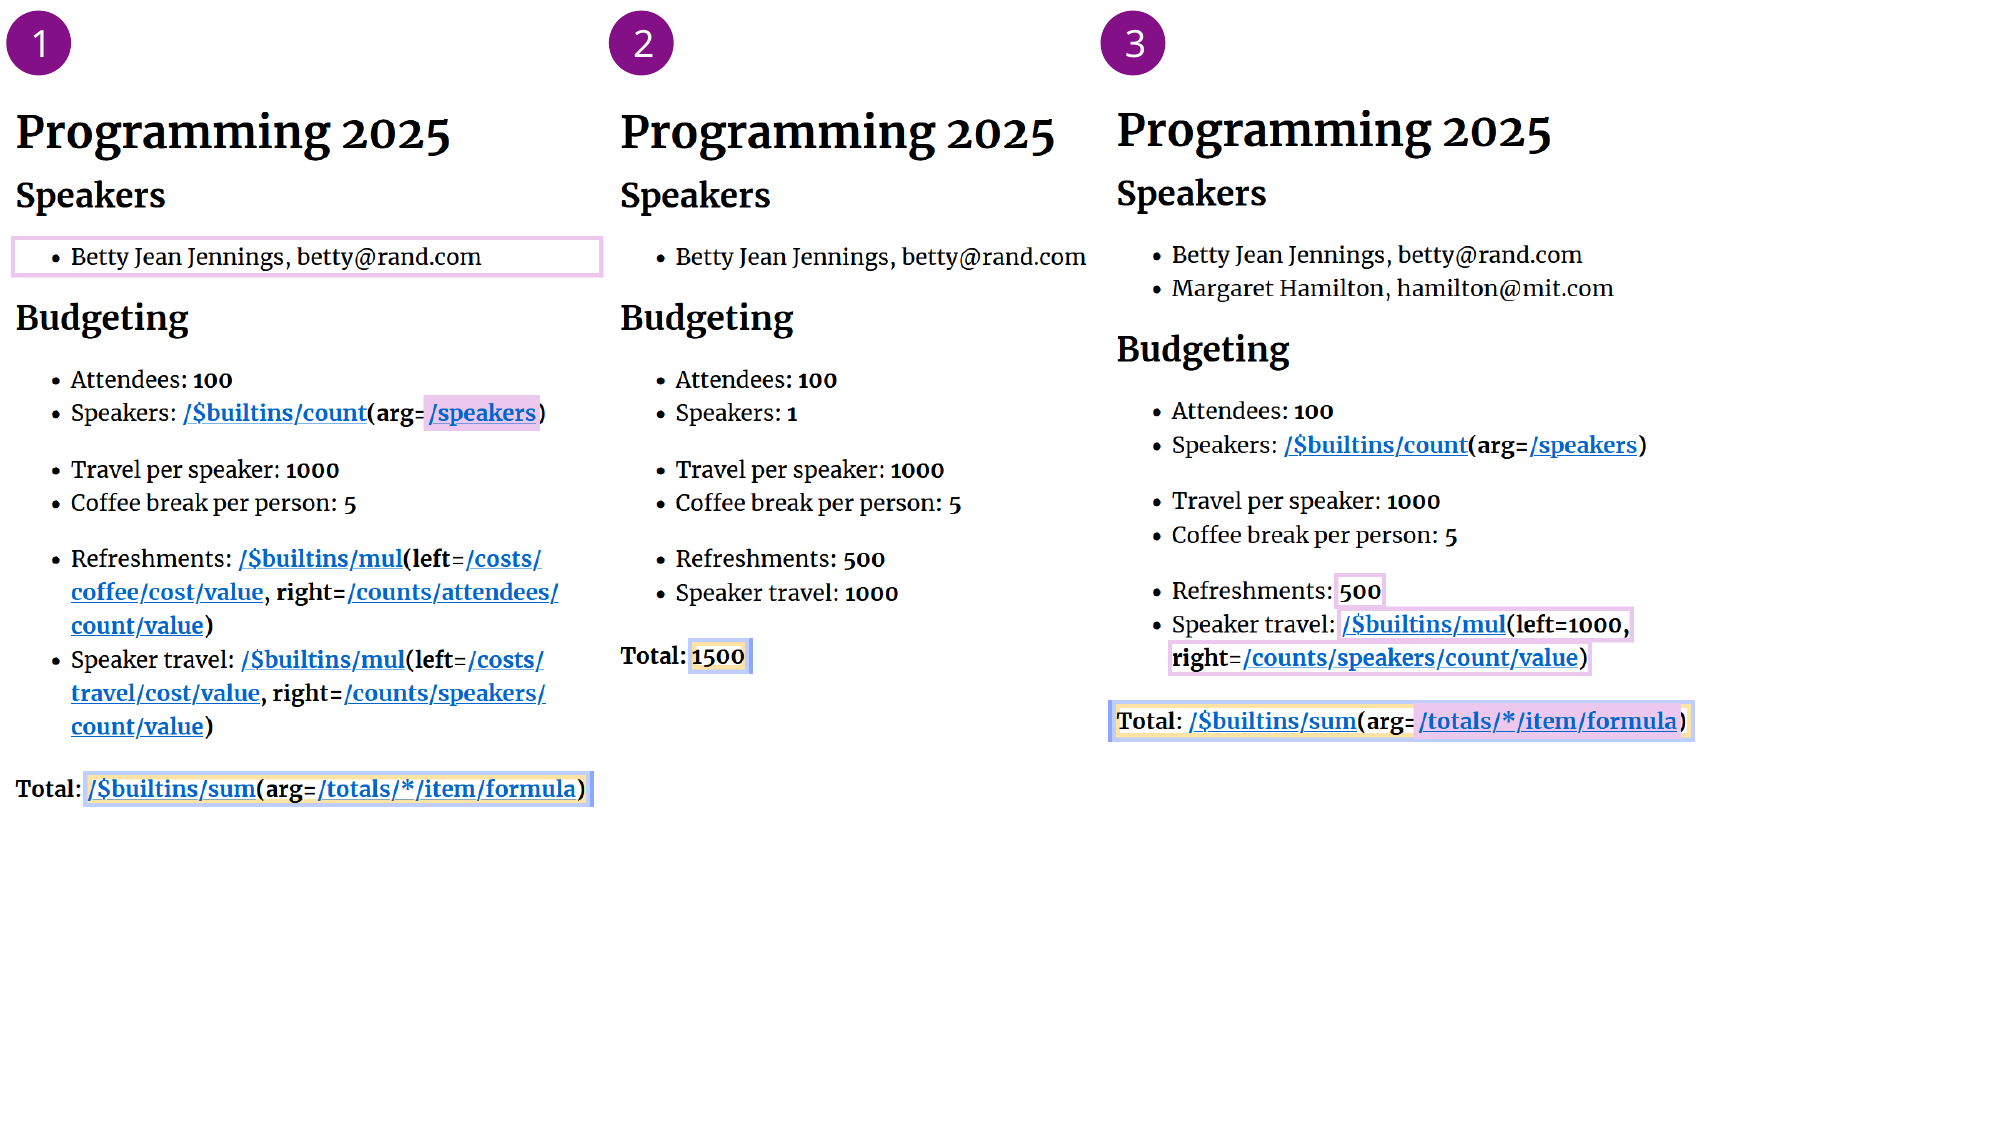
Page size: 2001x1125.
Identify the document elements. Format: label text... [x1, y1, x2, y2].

picture [0, 89, 1718, 821]
text_box 2 [607, 9, 675, 77]
text_box 3 [1099, 9, 1167, 77]
text_box 1 [5, 9, 73, 77]
